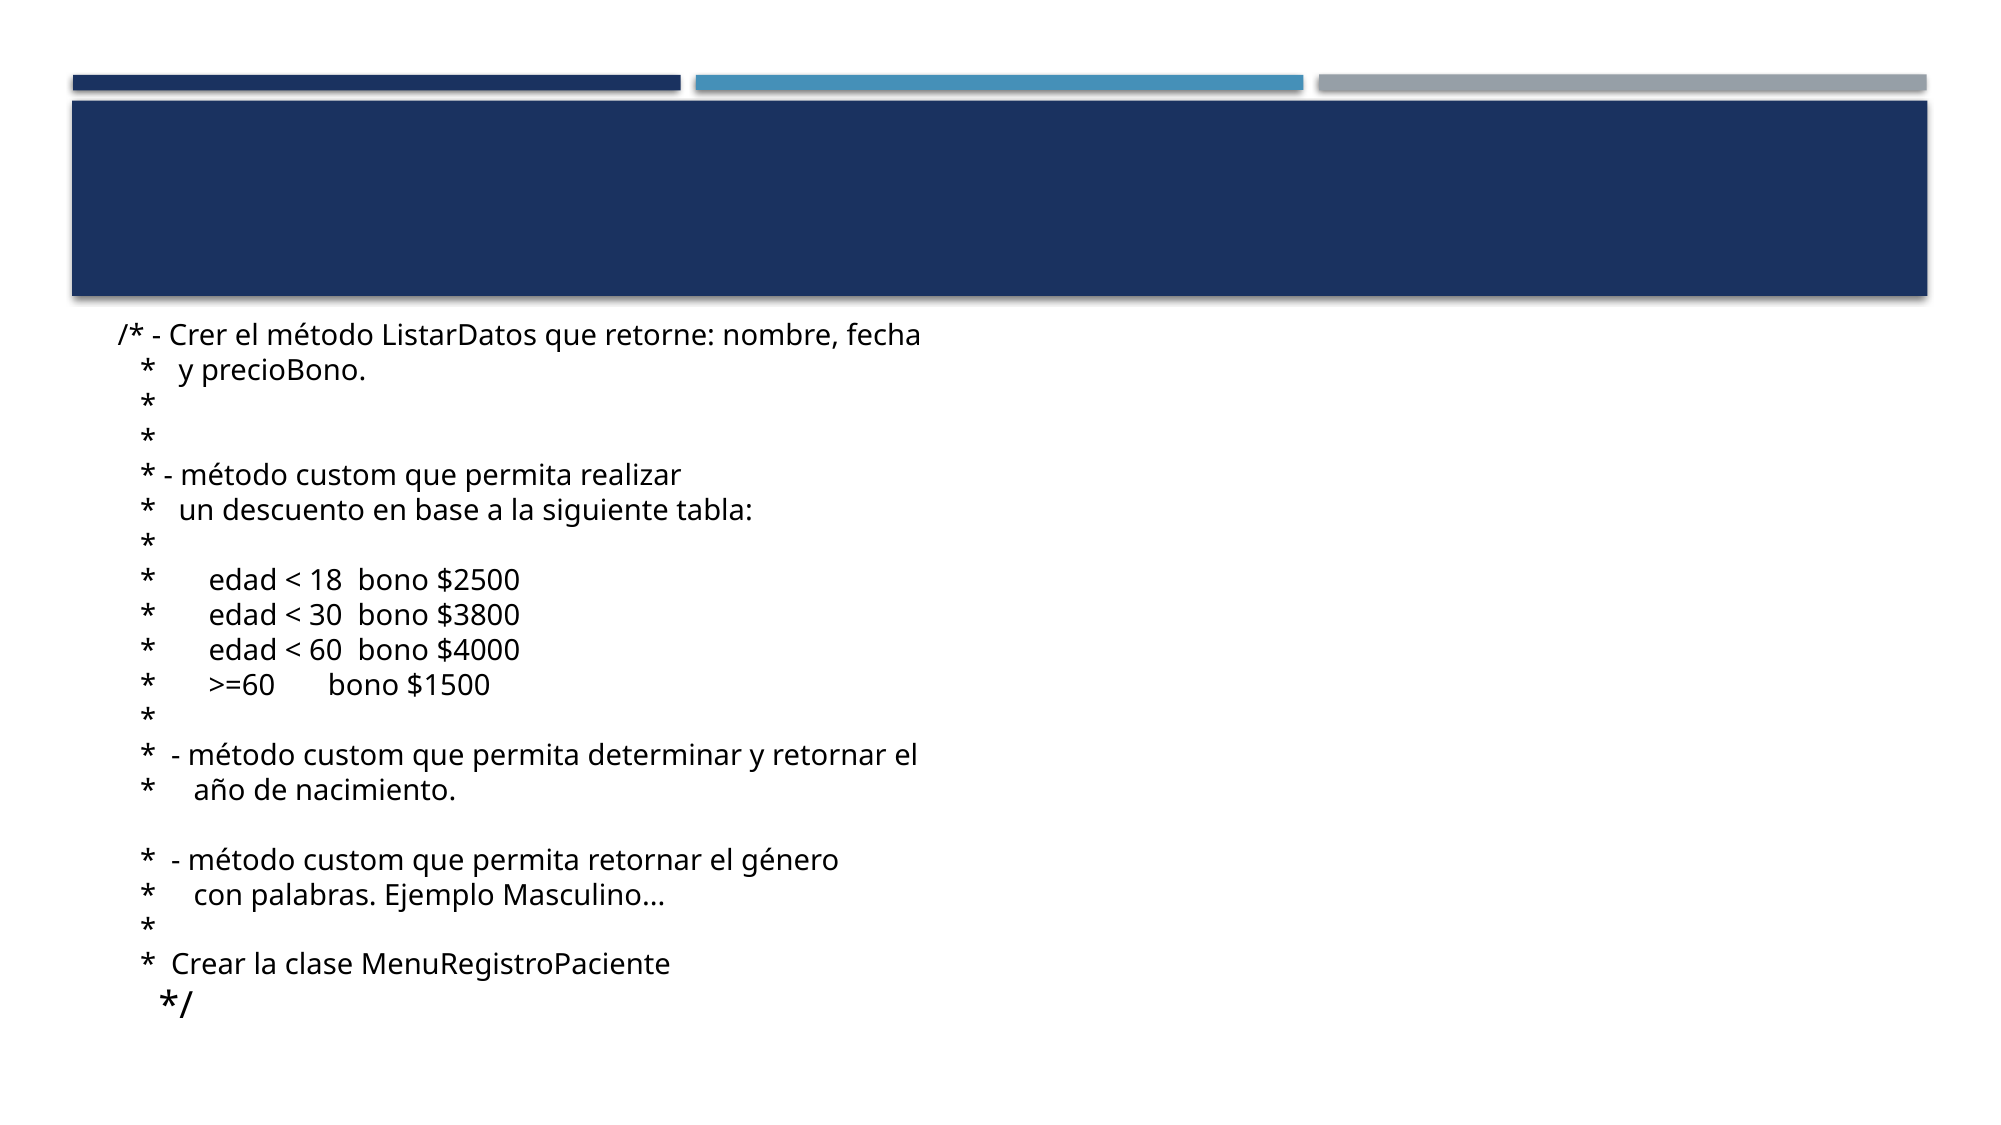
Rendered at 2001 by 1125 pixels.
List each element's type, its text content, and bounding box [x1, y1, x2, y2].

text_box /* - Crer el método ListarDatos que retorne: nombre, fecha * y precioBono. * * * - método custom que permita realizar * un descuento en base a la siguiente tabla: * * edad < 18 bono $2500 * edad < 30 bono $3800 * edad < 60 bono $4000 * >=60 bono $1500 * * - método custom que permita determinar y retornar el * año de nacimiento. * - método custom que permita retornar el género * con palabras. Ejemplo Masculino... * * Crear la clase MenuRegistroPaciente */ [95, 308, 1033, 1033]
